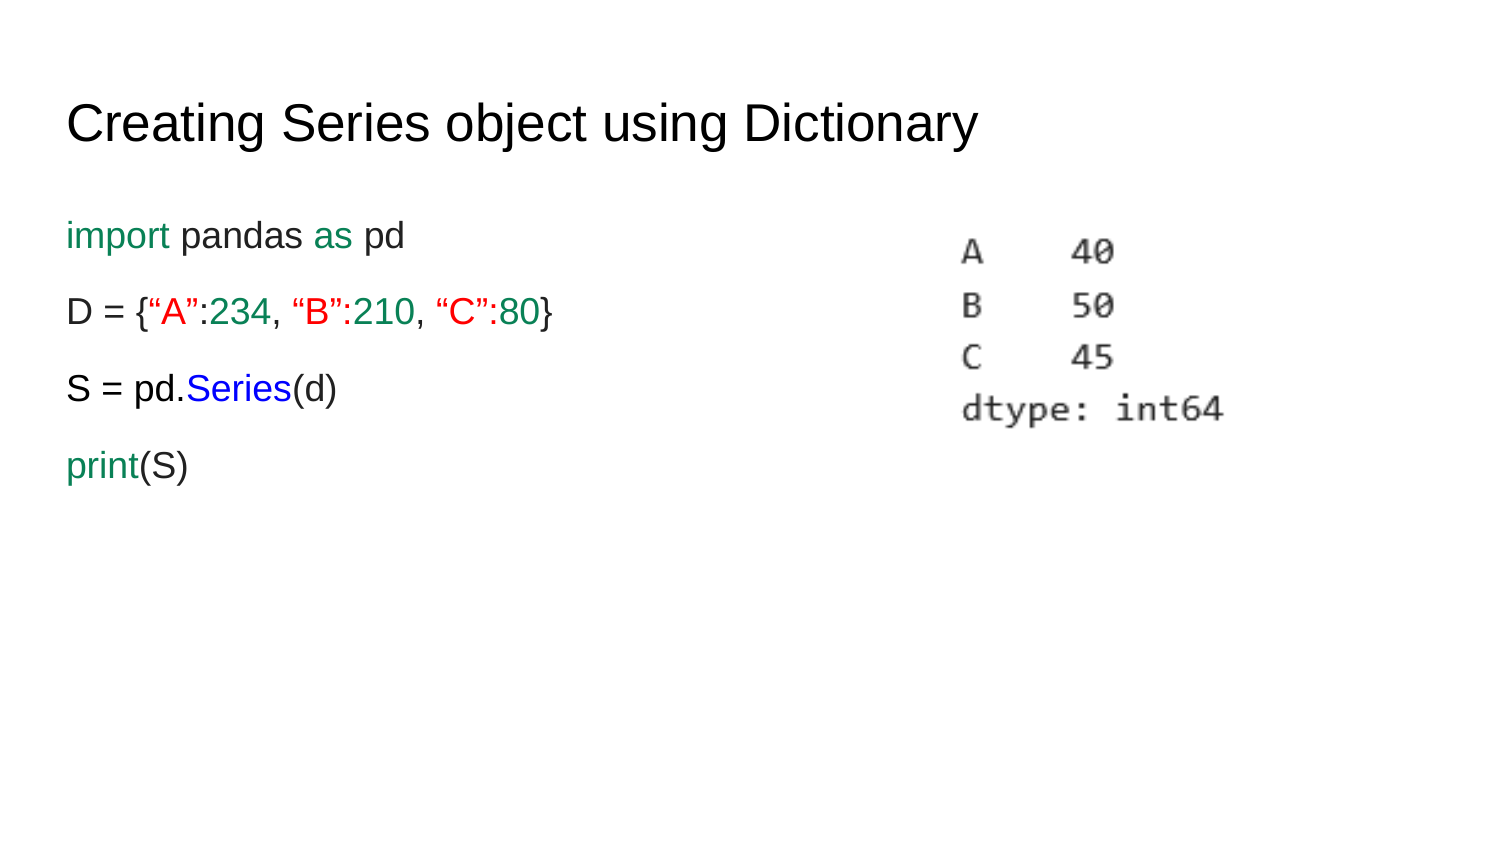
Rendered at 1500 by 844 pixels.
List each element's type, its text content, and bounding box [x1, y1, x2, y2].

list import pandas as pd D = {“A”:234, “B”:210, “C”:80} S = pd.Series(d) print(S) [51, 189, 913, 750]
title Creating Series object using Dictionary [51, 72, 1449, 167]
picture [940, 220, 1305, 453]
